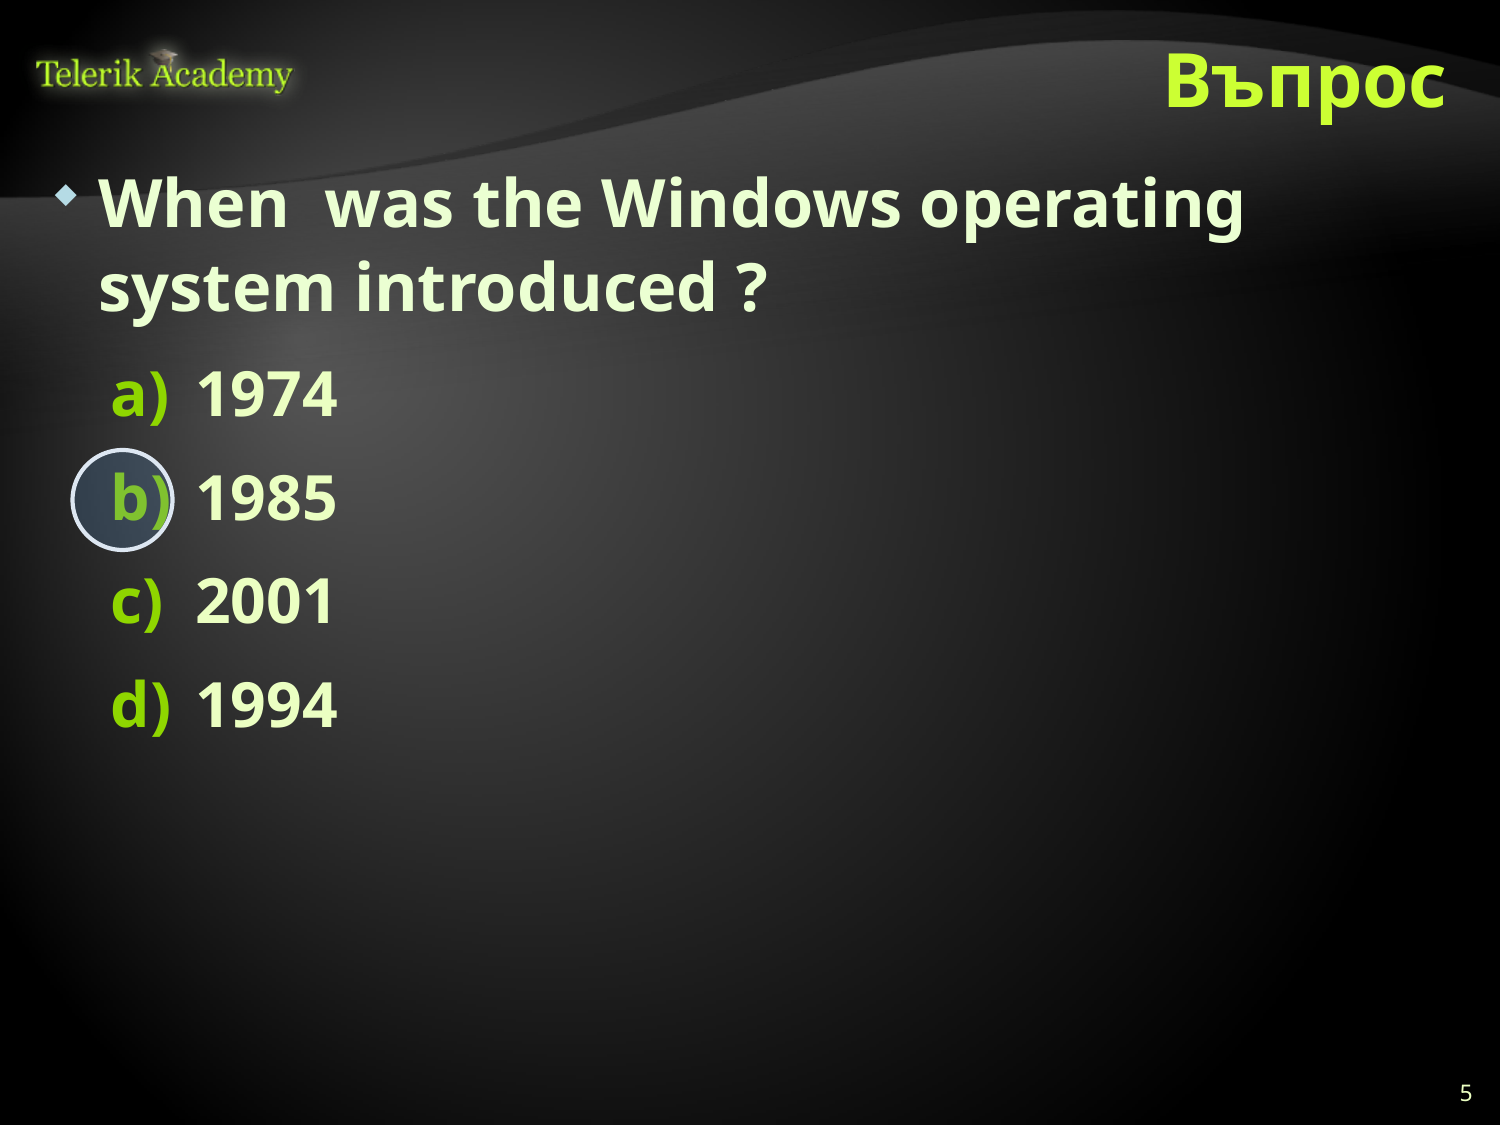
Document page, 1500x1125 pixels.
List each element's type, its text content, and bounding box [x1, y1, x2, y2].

picture [0, 0, 1500, 1125]
list When was the Windows operating system introduced ? 1974 1985 2001 1994 [37, 149, 1463, 1100]
text_box [70, 447, 175, 553]
title Въпрос [300, 12, 1463, 149]
slide_number 5 [1412, 1074, 1488, 1113]
